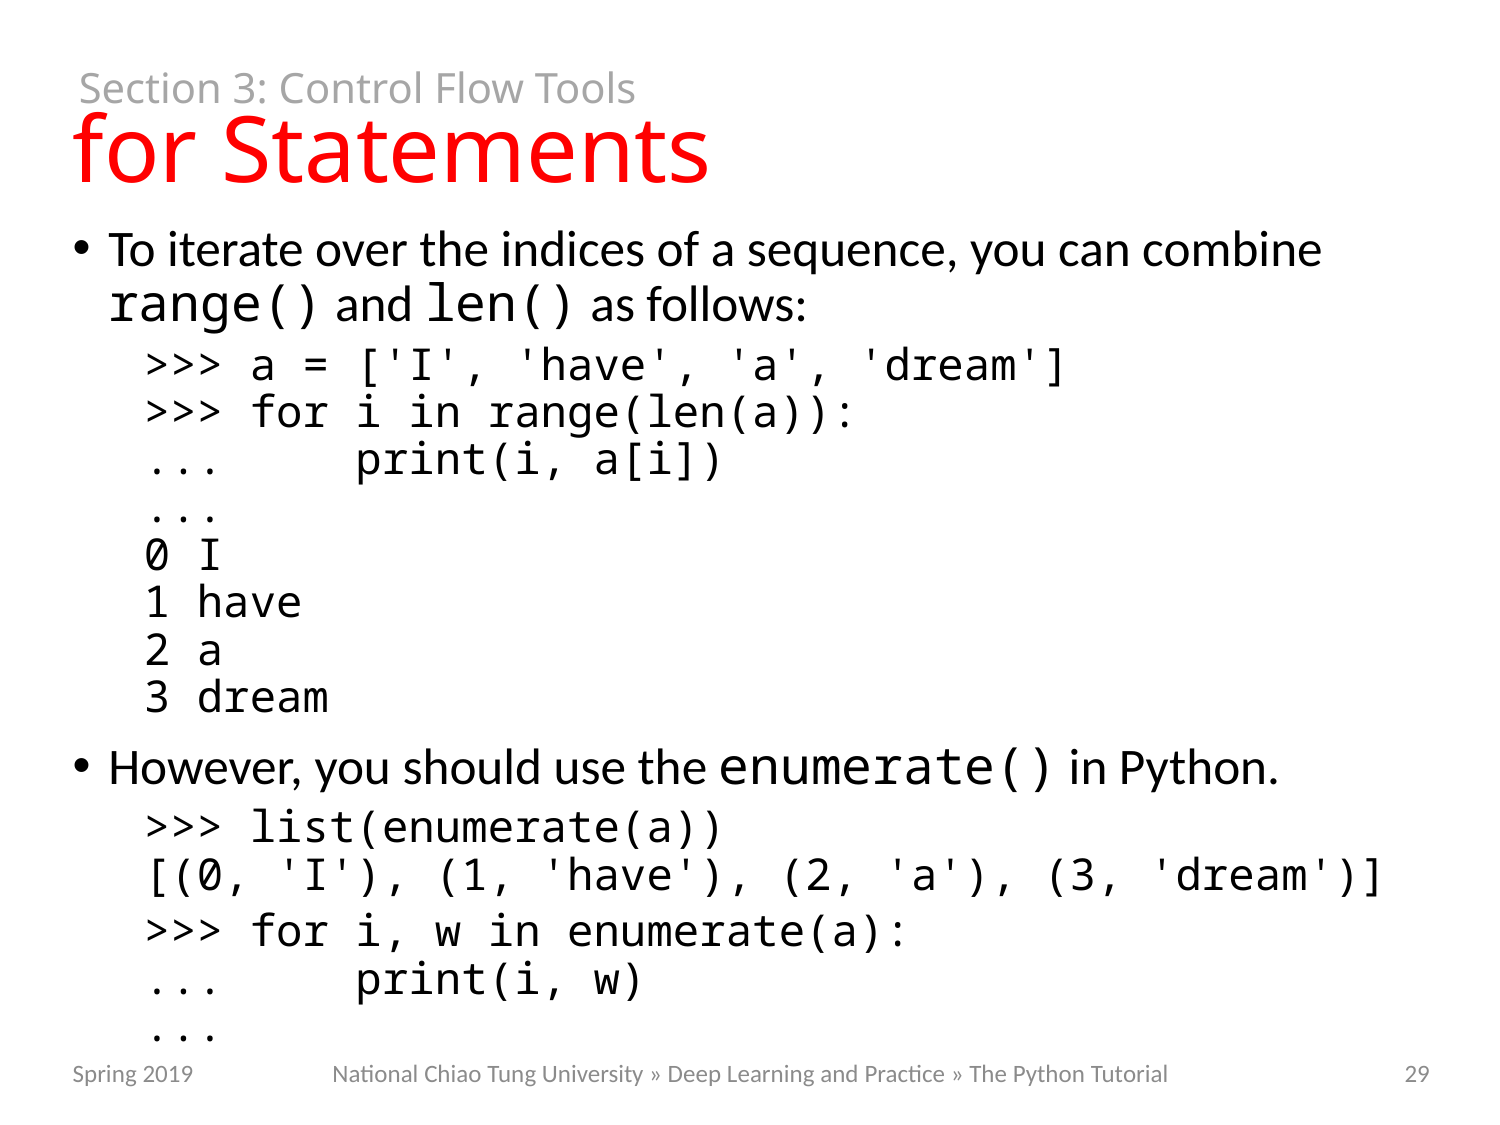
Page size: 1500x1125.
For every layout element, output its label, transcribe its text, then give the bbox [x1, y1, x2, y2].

list Section 3: Control Flow Tools [57, 56, 1446, 124]
title for Statements [57, 124, 1446, 214]
slide_number Spring 2019 [57, 1042, 396, 1103]
slide_number 29 [1107, 1042, 1446, 1103]
list To iterate over the indices of a sequence, you can combine range() and len() as follows: >>> a = ['I', 'have', 'a', 'dream'] >>> for i in range(len(a)): ... print(i, a[i]) ... 0 I 1 have 2 a 3 dream However, you should use the enumerate() in Python. >>> list(enumerate(a)) [(0, 'I'), (1, 'have'), (2, 'a'), (3, 'dream')] >>> for i, w in enumerate(a): ... print(i, w) ... [57, 214, 1446, 1069]
footer National Chiao Tung University » Deep Learning and Practice » The Python Tutorial [396, 1069, 1107, 1103]
